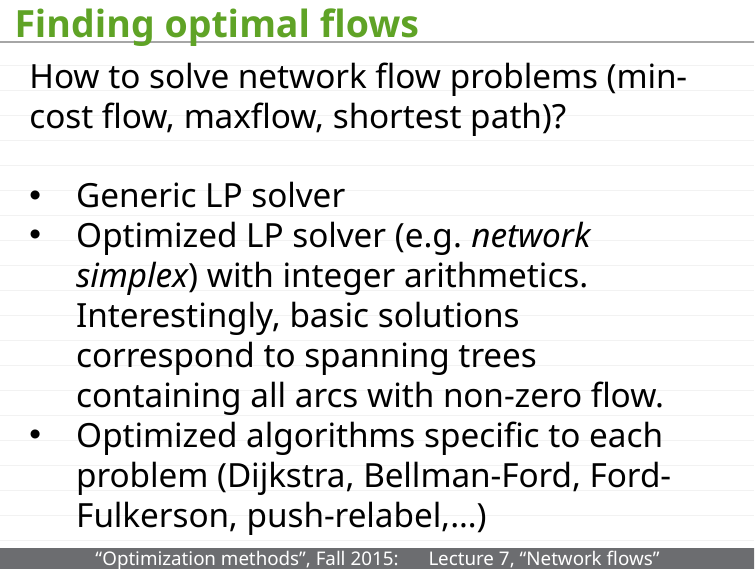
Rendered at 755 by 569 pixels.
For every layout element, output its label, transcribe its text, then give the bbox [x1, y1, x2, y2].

title Finding optimal flows [14, 0, 755, 38]
text_box How to solve network flow problems (min-cost flow, maxflow, shortest path)? Generic LP solver Optimized LP solver (e.g. network simplex) with integer arithmetics. Interestingly, basic solutions correspond to spanning trees containing all arcs with non-zero flow. Optimized algorithms specific to each problem (Dijkstra, Bellman-Ford, Ford-Fulkerson, push-relabel,…) [14, 47, 718, 569]
